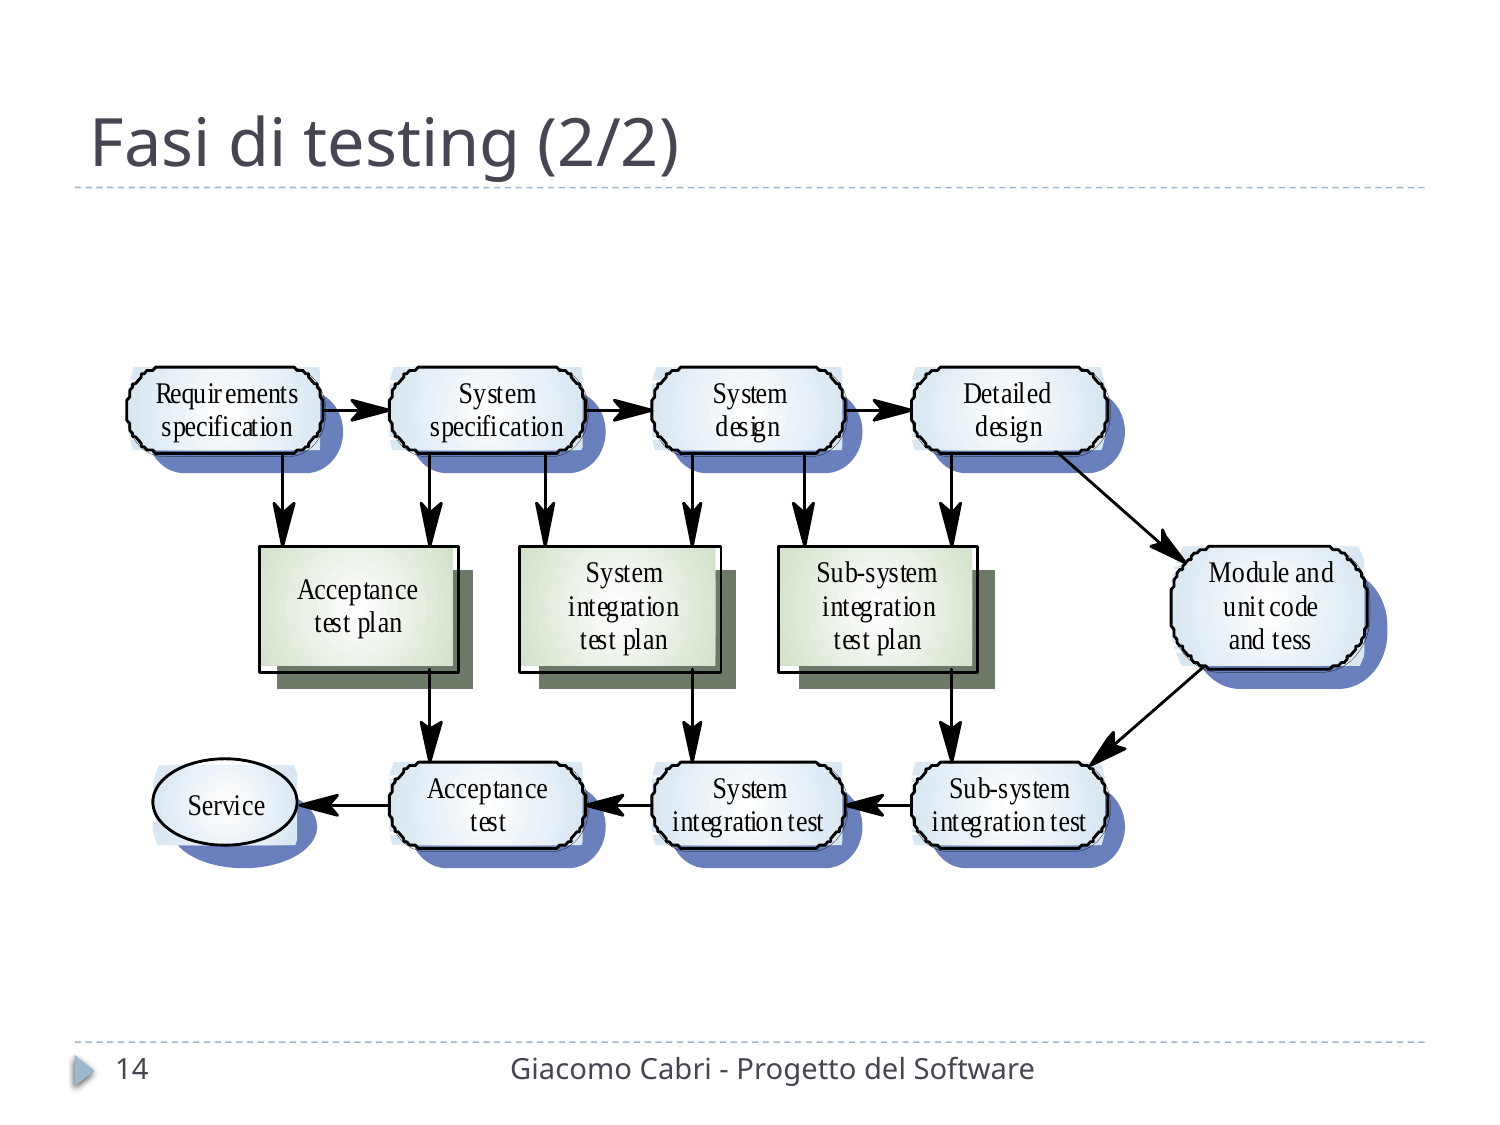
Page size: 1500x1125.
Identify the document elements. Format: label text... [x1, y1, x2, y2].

slide_number 14 [100, 1042, 426, 1103]
footer Giacomo Cabri - Progetto del Software [475, 1042, 1051, 1103]
title Fasi di testing (2/2) [75, 37, 1425, 188]
picture [123, 363, 1388, 876]
